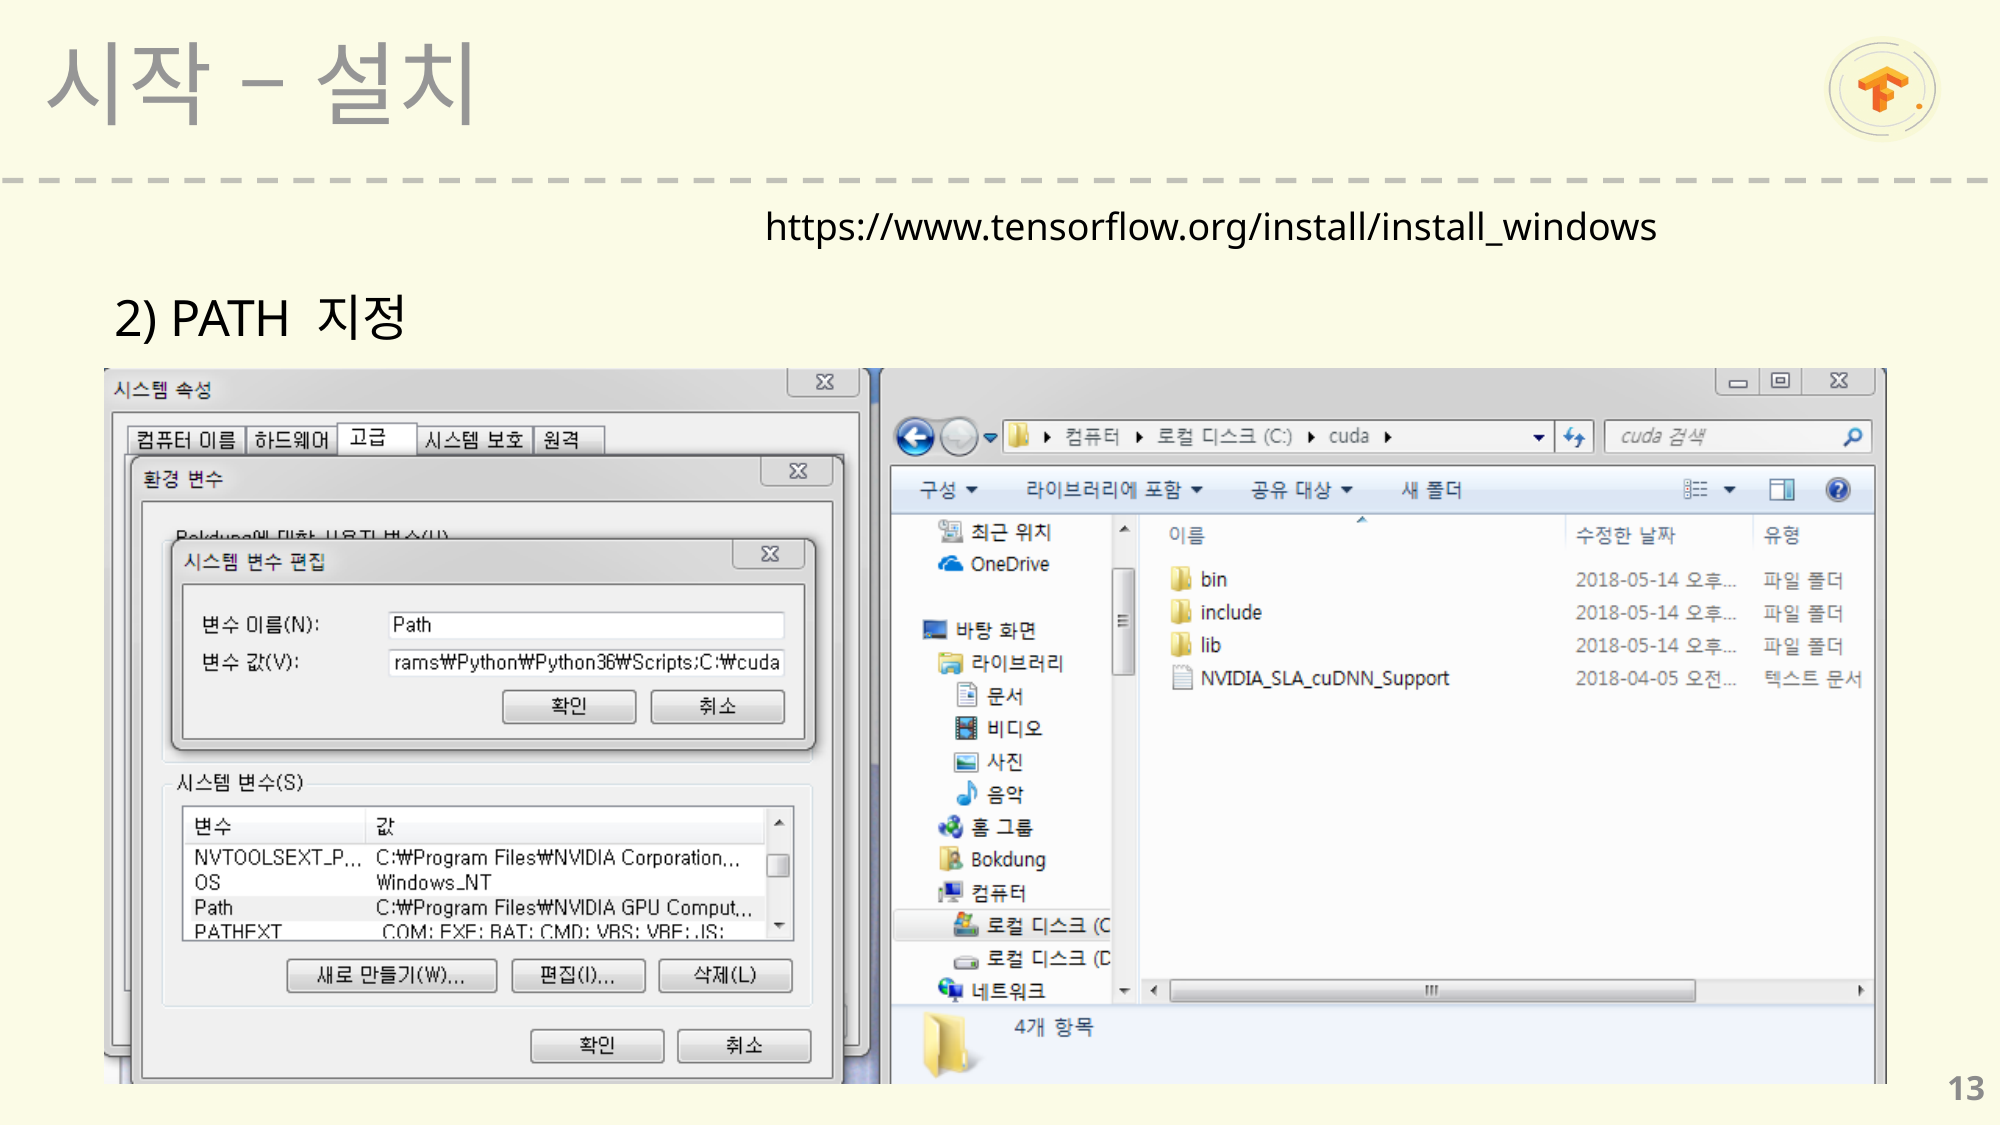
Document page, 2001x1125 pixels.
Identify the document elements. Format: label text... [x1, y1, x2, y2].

text_box https://www.tensorflow.org/install/install_windows [750, 195, 2000, 256]
text_box 2) PATH 지정 [99, 278, 424, 354]
picture [104, 368, 1888, 1084]
slide_number 13 [1550, 1059, 2000, 1120]
title 시작 – 설치 [29, 22, 1963, 157]
